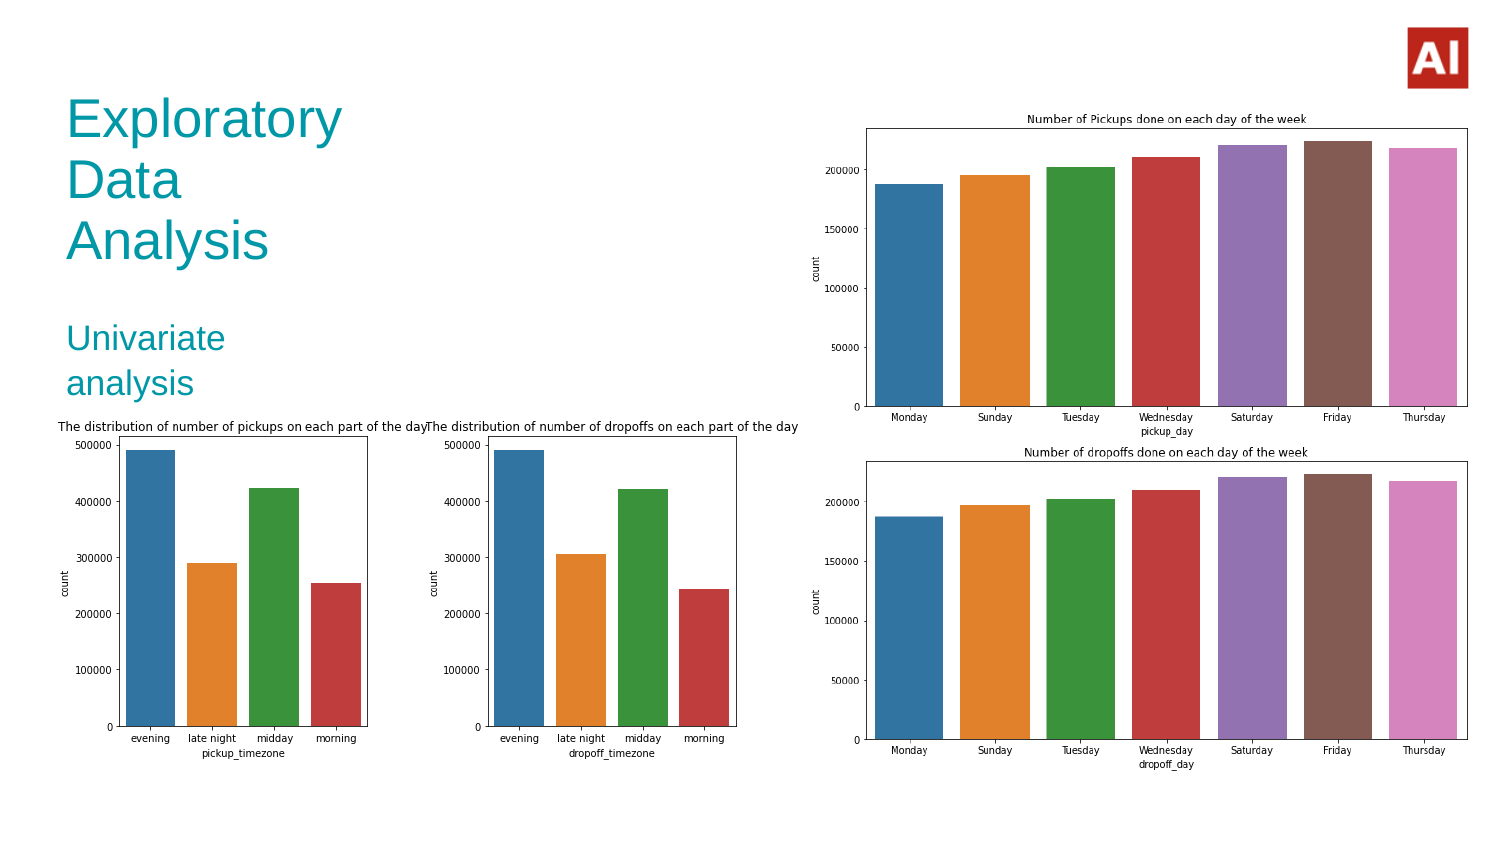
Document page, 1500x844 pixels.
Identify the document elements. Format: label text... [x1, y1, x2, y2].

picture [1403, 24, 1472, 92]
list Univariate analysis [51, 296, 348, 412]
title Exploratory Data Analysis [51, 72, 383, 287]
picture [50, 106, 1472, 775]
